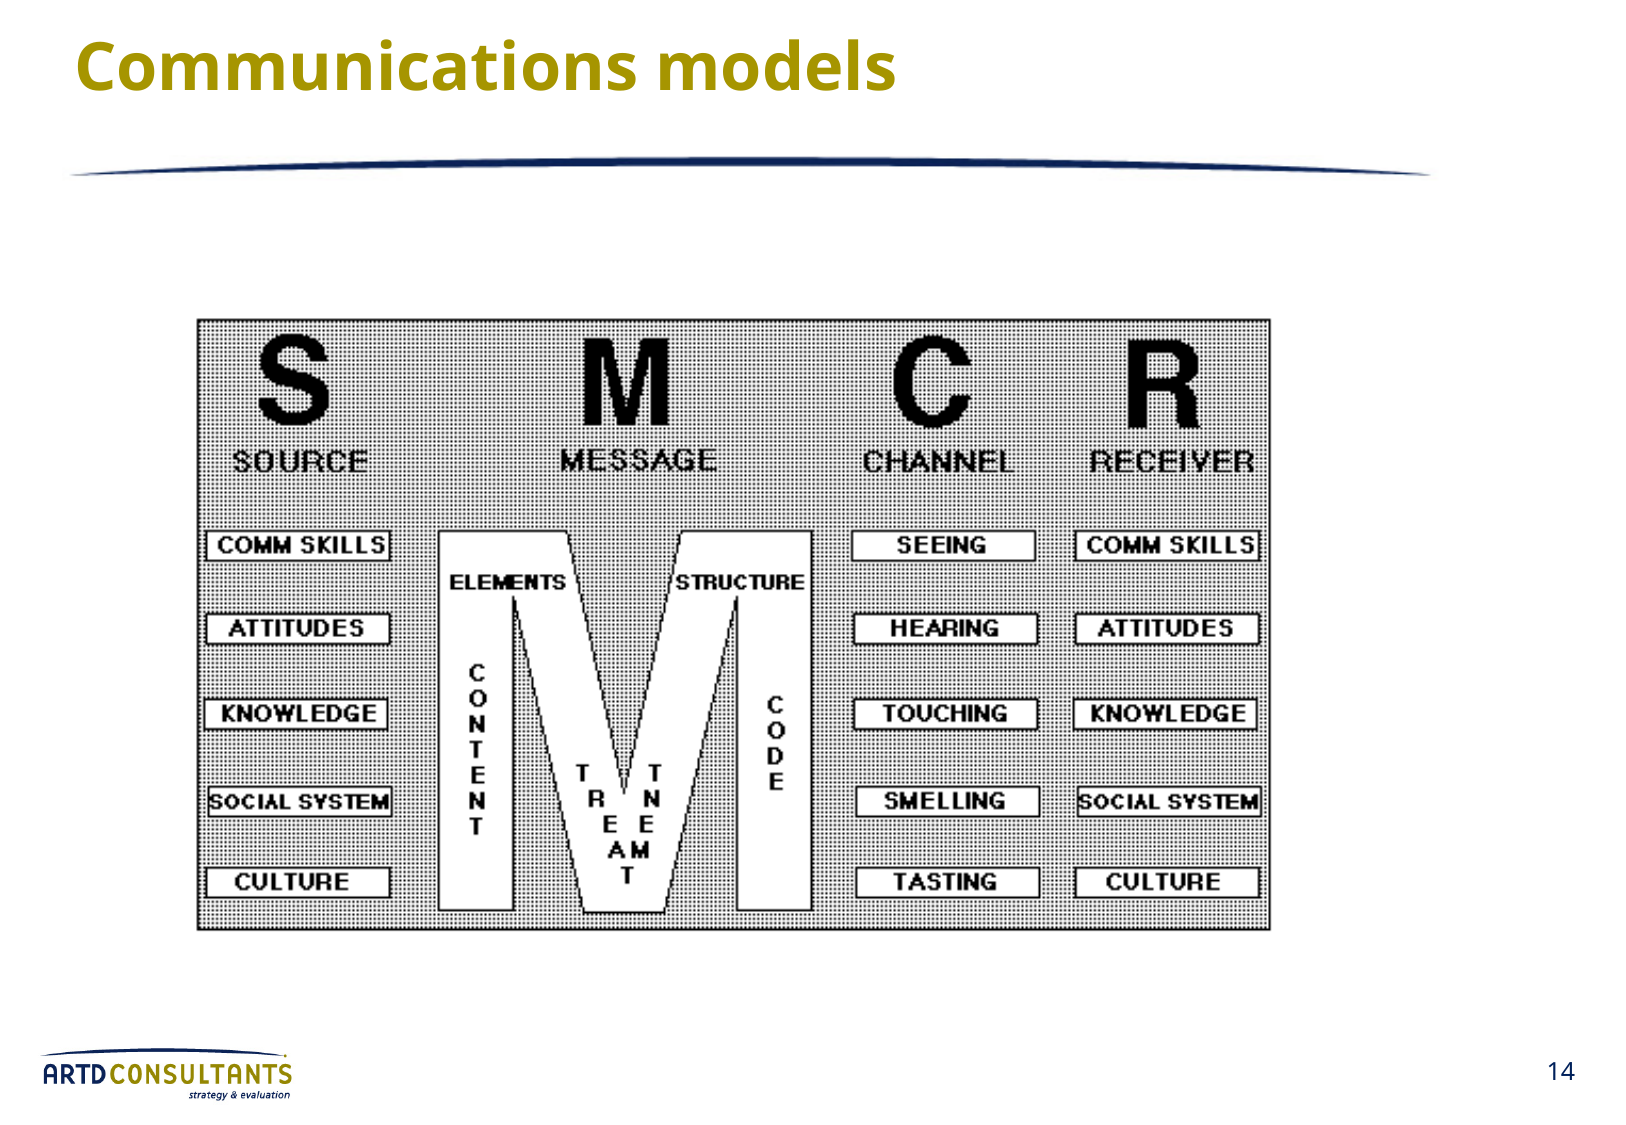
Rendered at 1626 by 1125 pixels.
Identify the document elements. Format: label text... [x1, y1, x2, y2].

picture [27, 1042, 301, 1108]
slide_number 14 [1210, 1042, 1591, 1103]
title Communications models [73, 23, 1482, 176]
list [191, 313, 1316, 962]
picture [62, 152, 1446, 188]
